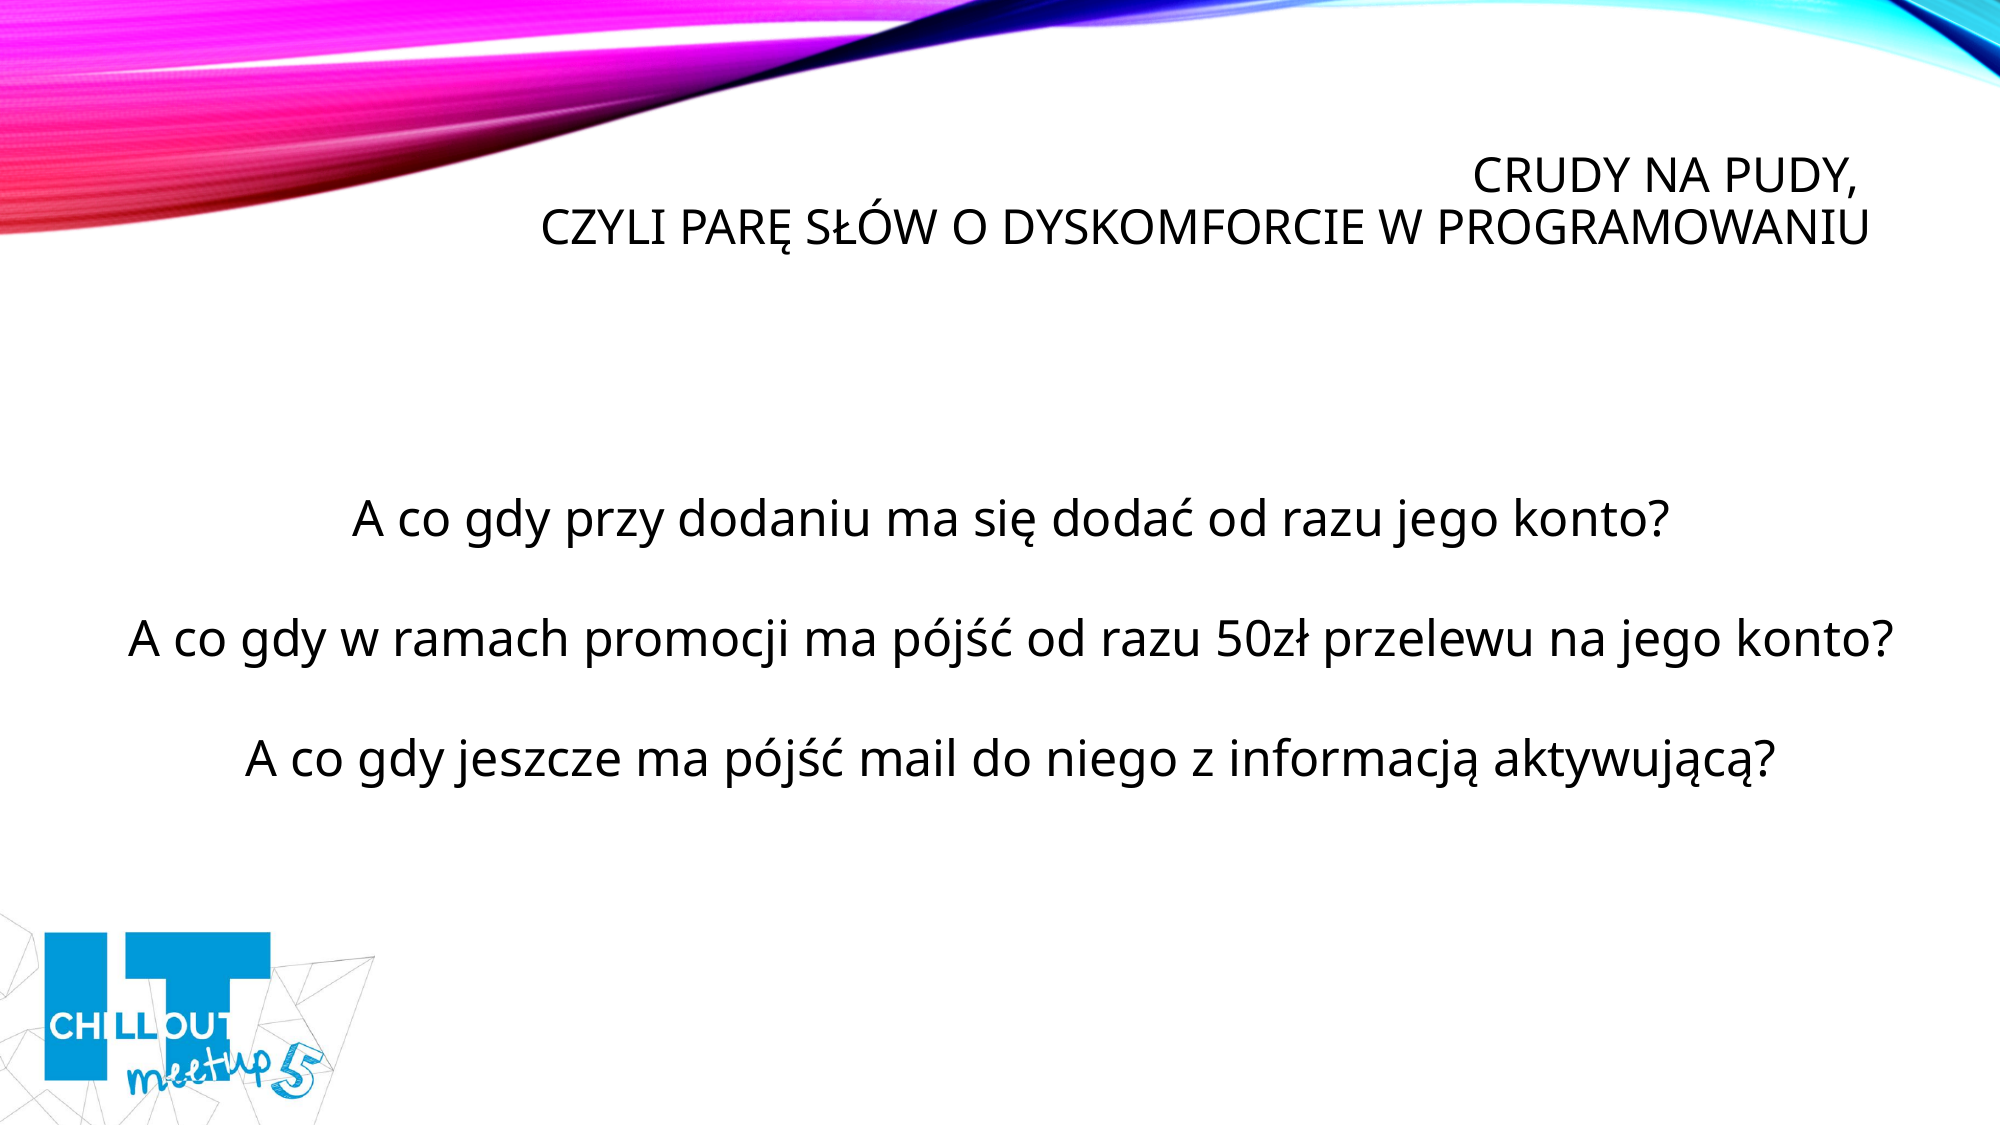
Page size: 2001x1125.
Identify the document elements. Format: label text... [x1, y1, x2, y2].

picture [0, 0, 2000, 237]
picture [0, 904, 375, 1125]
picture [1910, 0, 2000, 45]
text_box A co gdy przy dodaniu ma się dodać od razu jego konto? A co gdy w ramach promocji ma pójść od razu 50zł przelewu na jego konto? A co gdy jeszcze ma pójść mail do niego z informacją aktywującą? [113, 479, 1910, 794]
title CRUDY na pudy, czyli parę słów o dyskomforcie w programowaniu [474, 125, 1888, 338]
picture [1890, 0, 2000, 75]
